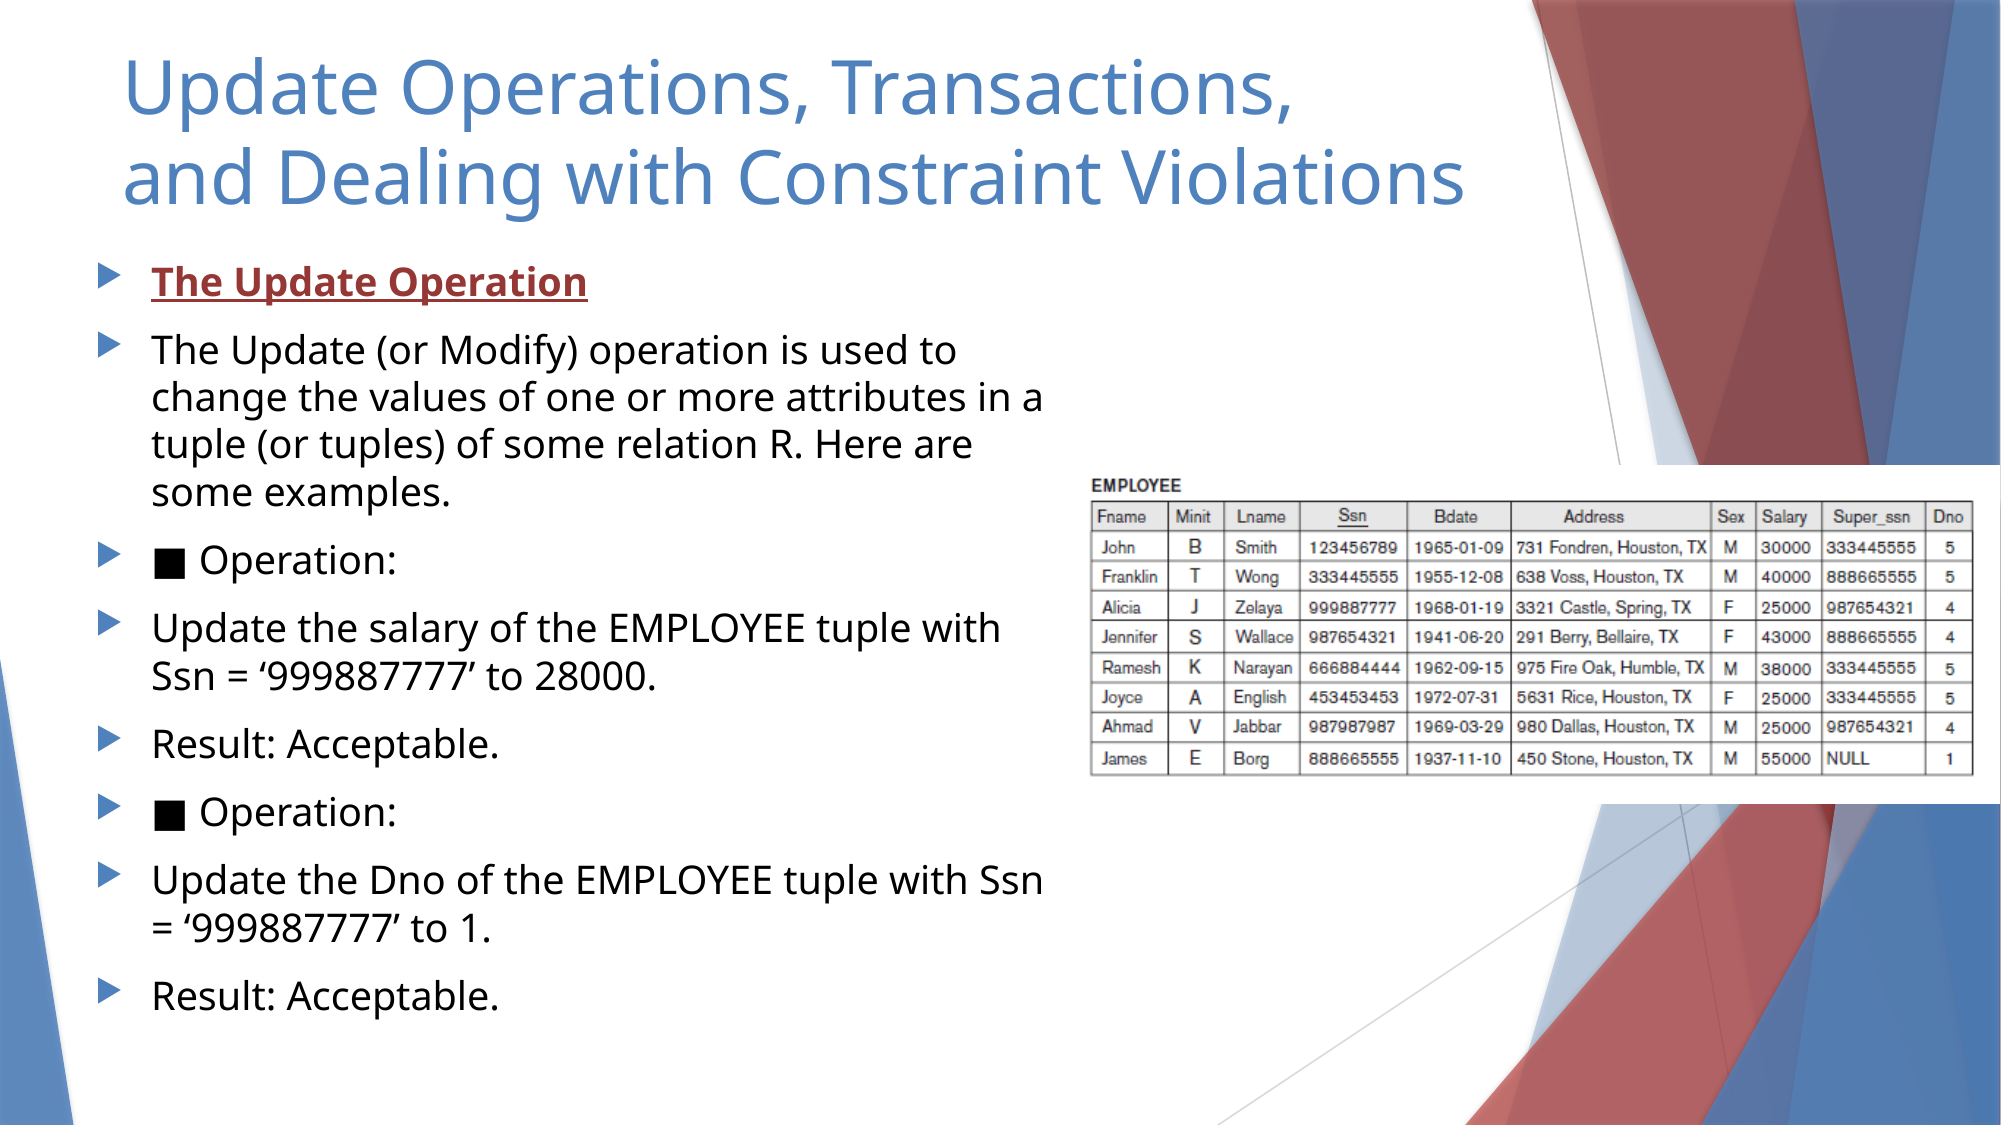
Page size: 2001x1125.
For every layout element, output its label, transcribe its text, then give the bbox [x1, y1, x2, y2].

list The Update Operation The Update (or Modify) operation is used to change the values of one or more attributes in a tuple (or tuples) of some relation R. Here are some examples. ■ Operation: Update the salary of the EMPLOYEE tuple with Ssn = ‘999887777’ to 28000. Result: Acceptable. ■ Operation: Update the Dno of the EMPLOYEE tuple with Ssn = ‘999887777’ to 1. Result: Acceptable. [80, 249, 1088, 1061]
picture [1077, 465, 2000, 805]
title Update Operations, Transactions, and Dealing with Constraint Violations [107, 32, 1518, 250]
